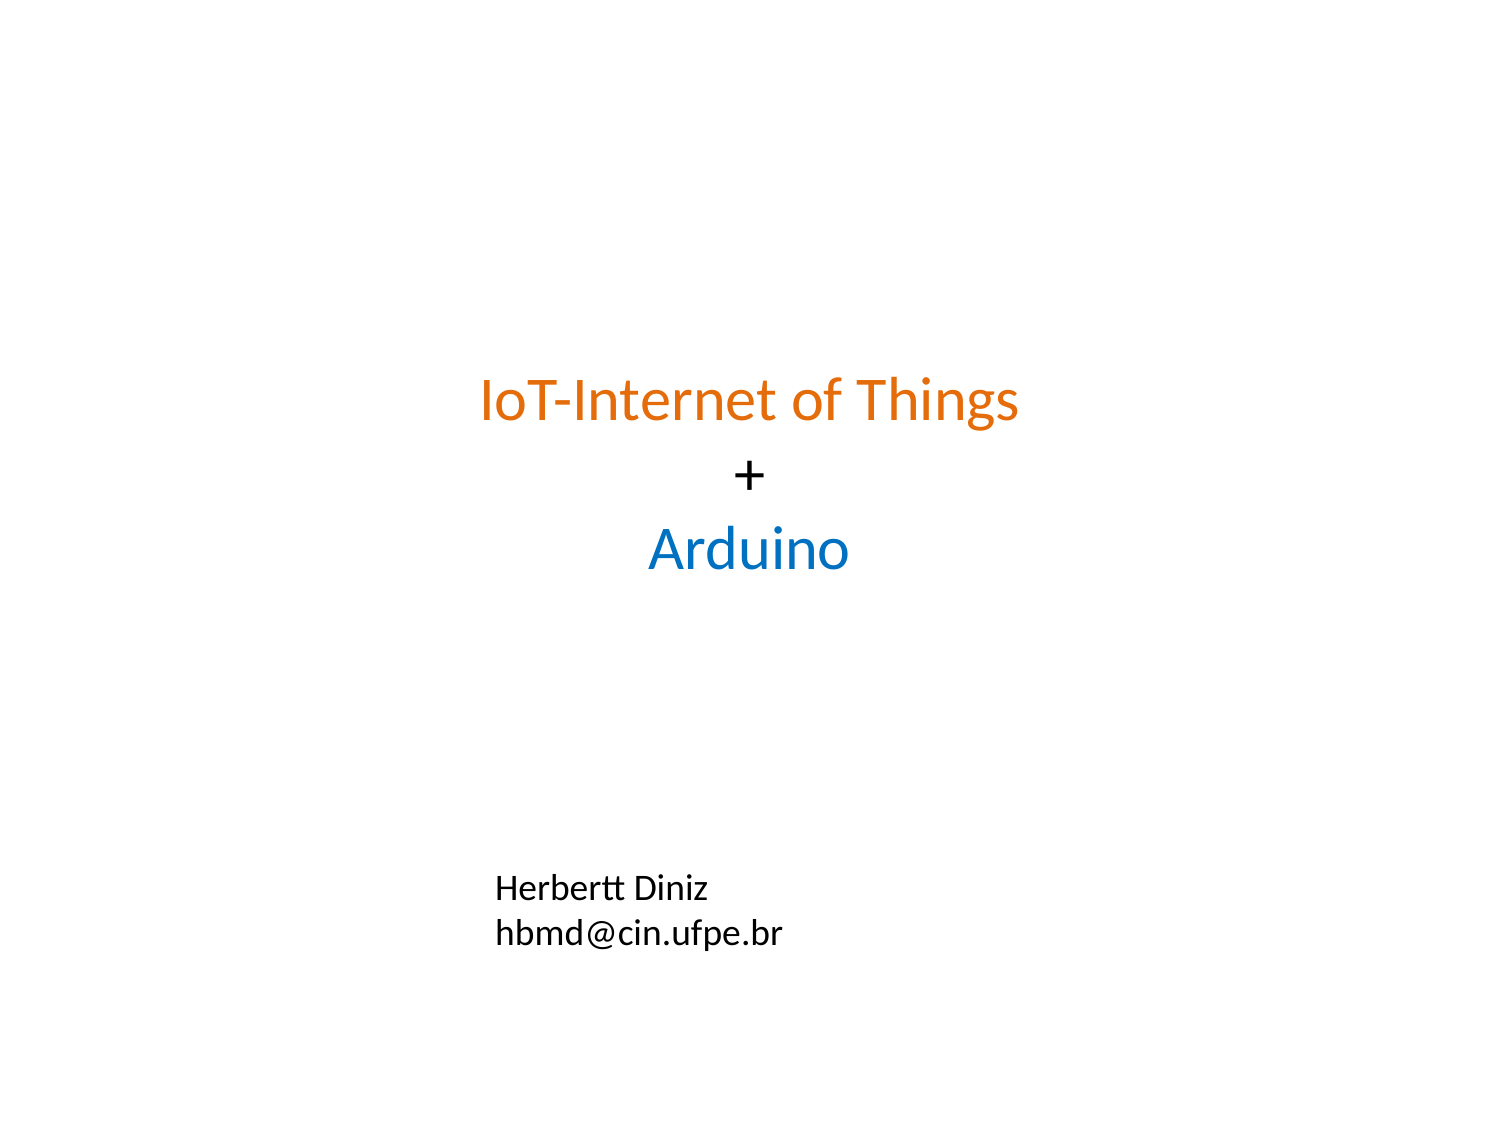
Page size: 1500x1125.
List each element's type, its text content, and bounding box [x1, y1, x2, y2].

title IoT-Internet of Things + Arduino [112, 349, 1388, 591]
text_box Herbertt Diniz hbmd@cin.ufpe.br [480, 855, 1231, 961]
